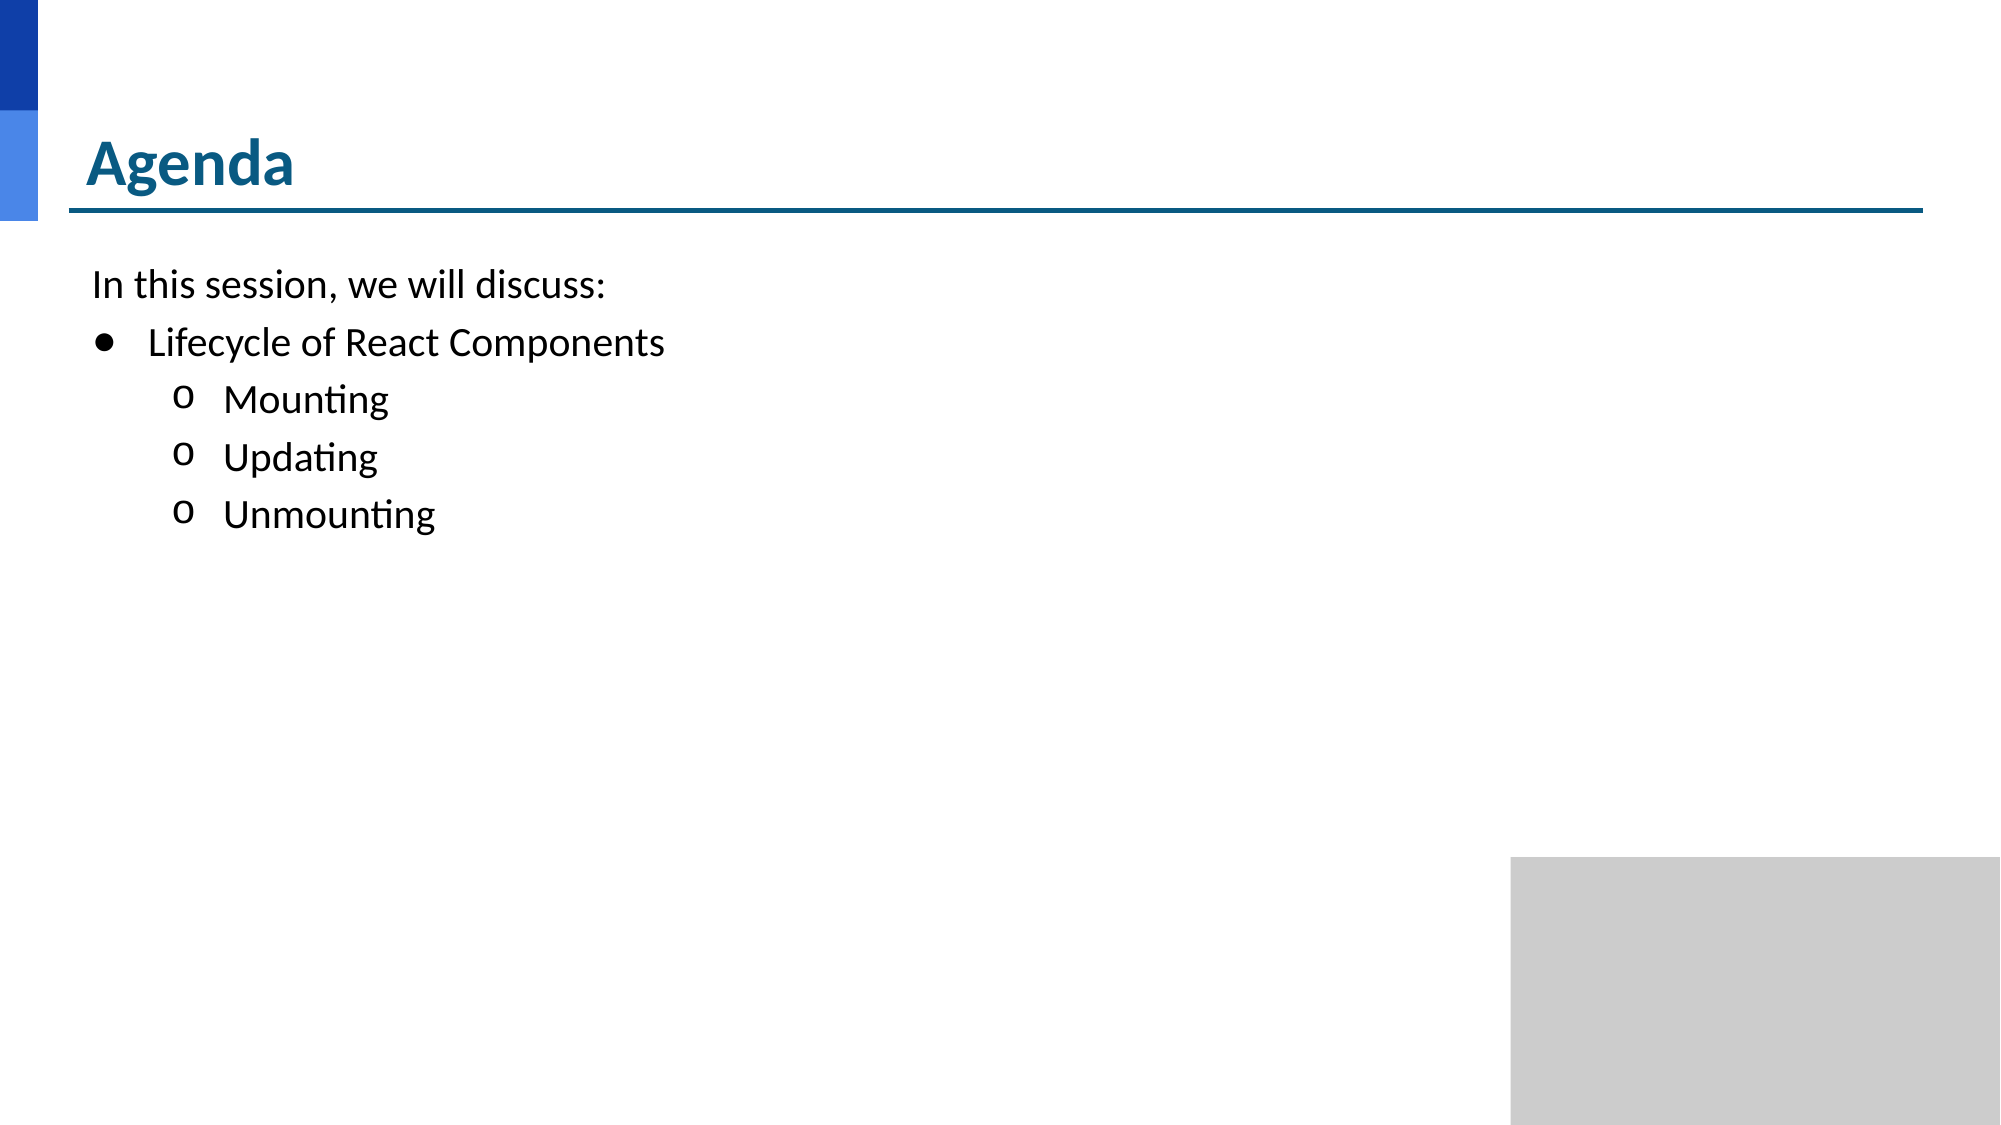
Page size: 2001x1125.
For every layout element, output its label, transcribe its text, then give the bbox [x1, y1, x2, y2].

title Agenda [68, 116, 1897, 198]
list In this session, we will discuss: Lifecycle of React Components Mounting Updating Unmounting [58, 234, 1923, 763]
picture [0, 2, 2000, 1125]
